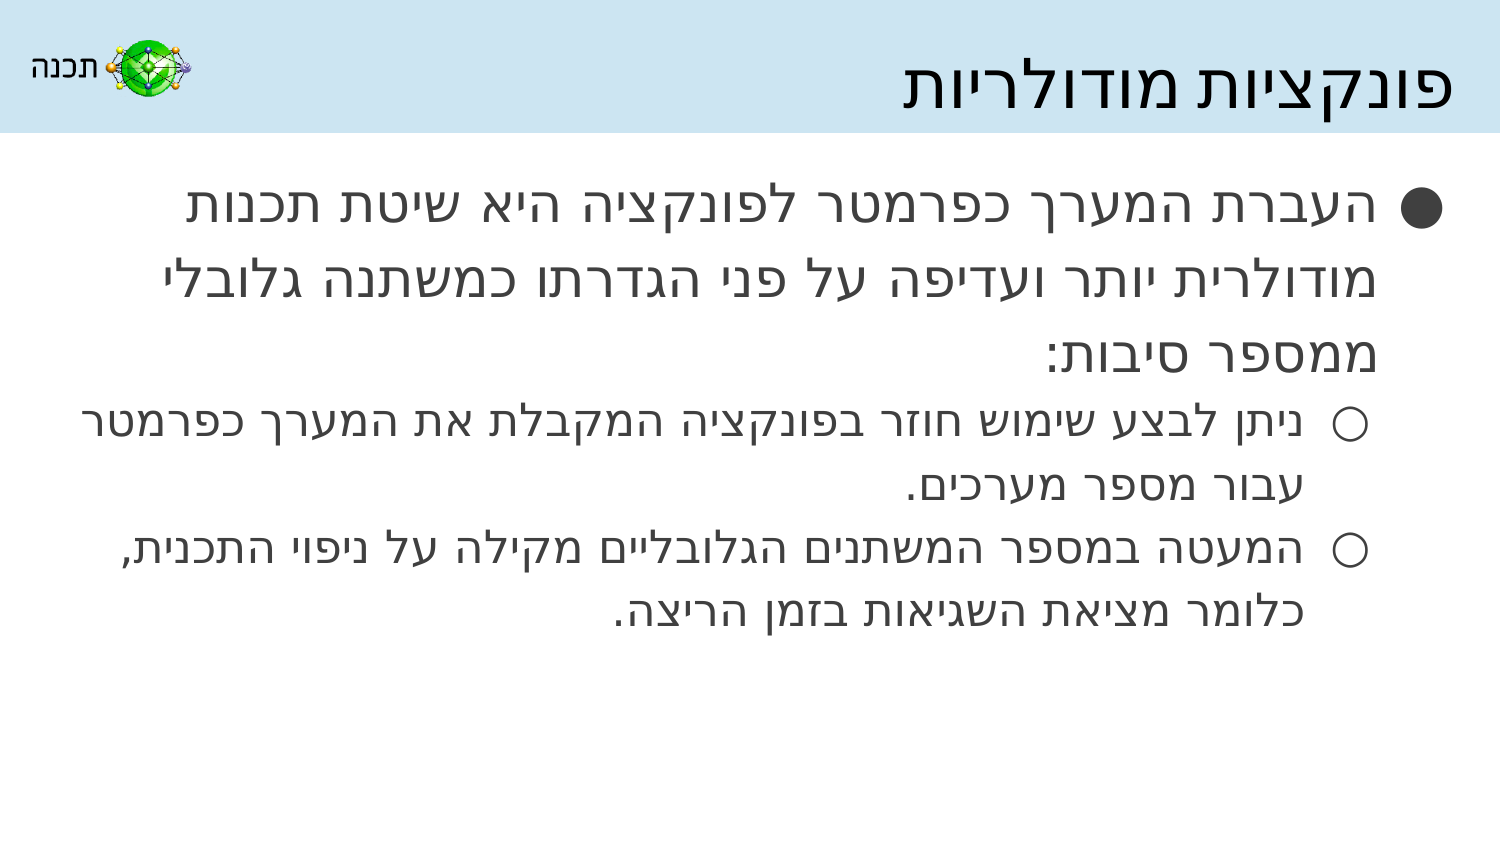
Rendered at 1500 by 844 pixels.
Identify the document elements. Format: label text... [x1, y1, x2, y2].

picture [0, 23, 1500, 110]
title פונקציות מודולריות [375, 33, 1468, 123]
list העברת המערך כפרמטר לפונקציה היא שיטת תכנות מודולרית יותר ועדיפה על פני הגדרתו כמשתנה גלובלי ממספר סיבות: ניתן לבצע שימוש חוזר בפונקציה המקבלת את המערך כפרמטר עבור מספר מערכים. המעטה במספר המשתנים הגלובליים מקילה על ניפוי התכנית, כלומר מציאת השגיאות בזמן הריצה. [29, 153, 1468, 789]
